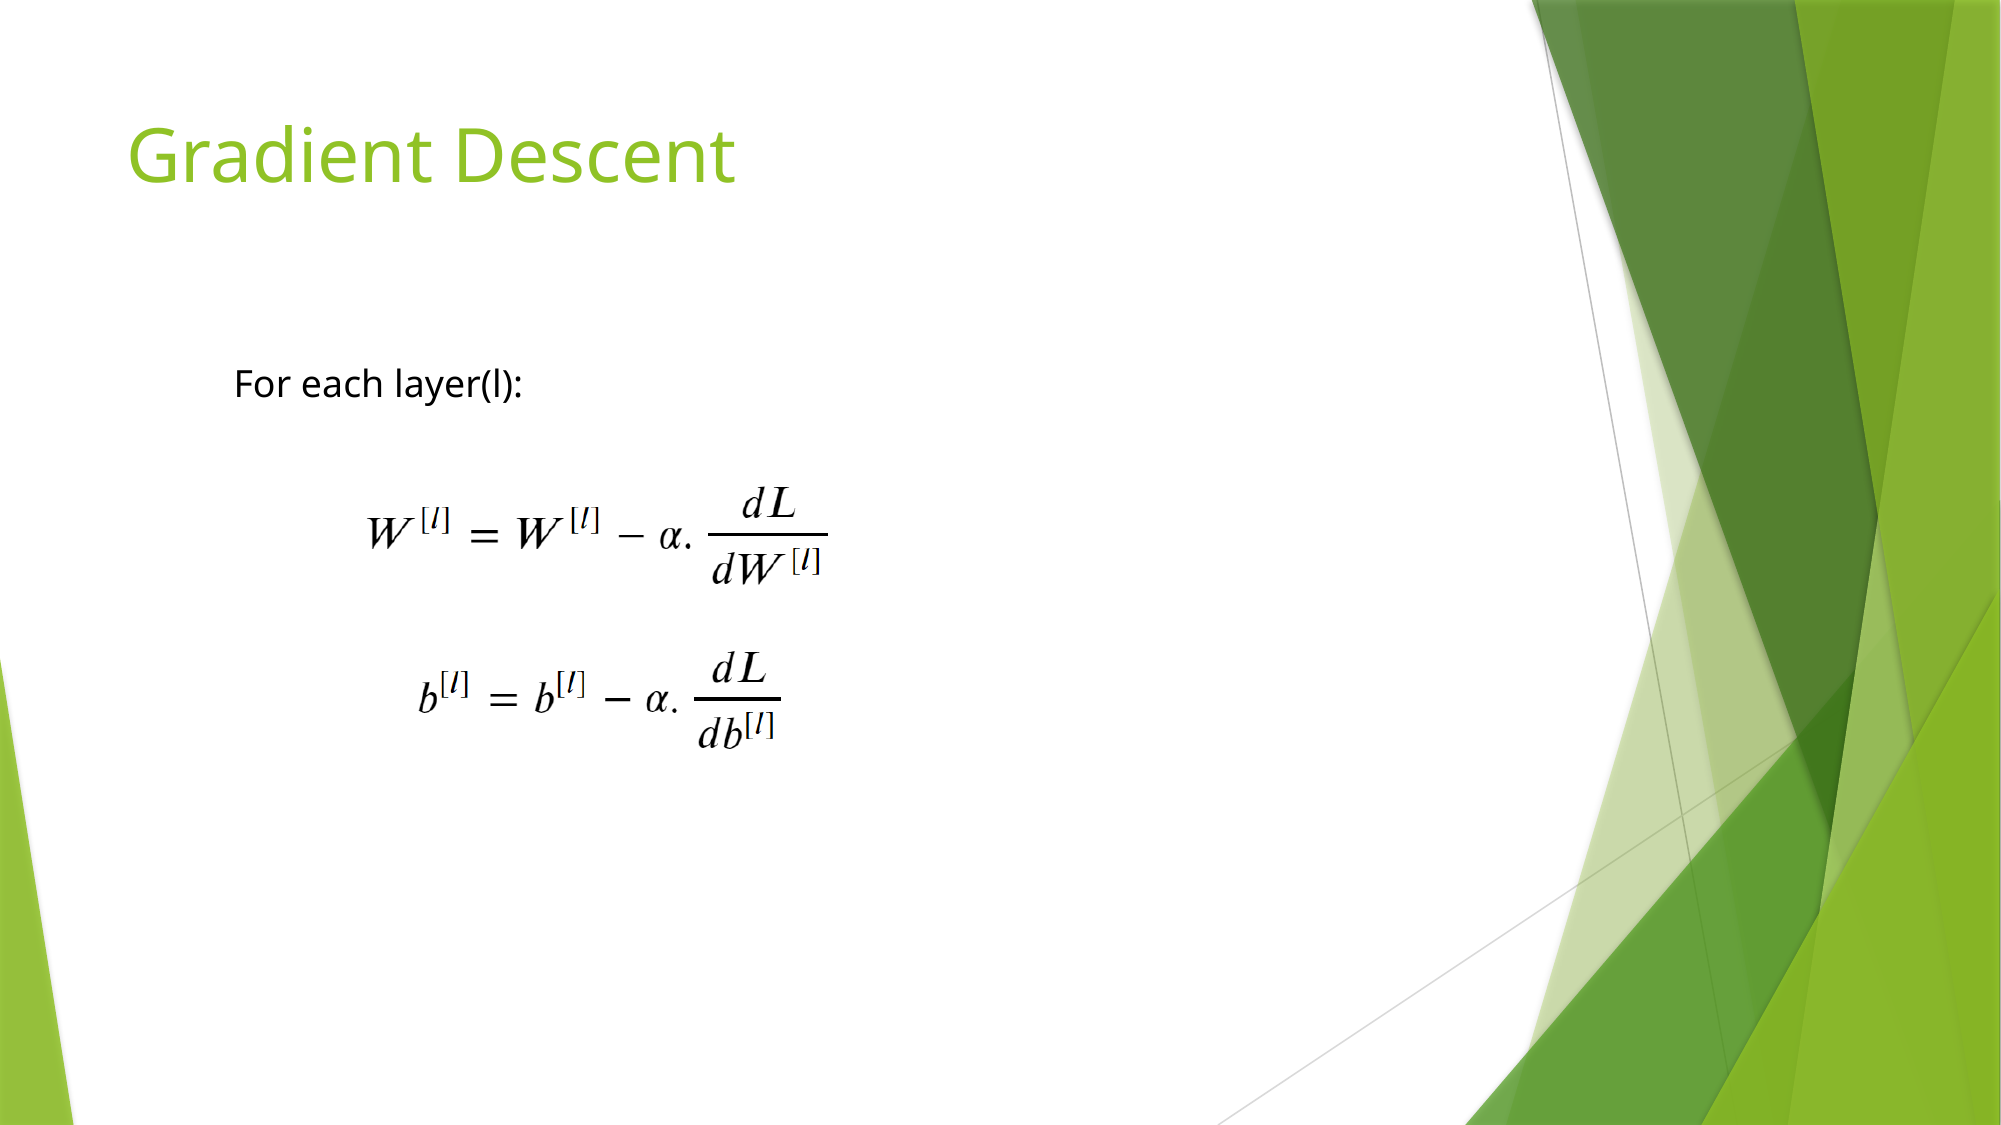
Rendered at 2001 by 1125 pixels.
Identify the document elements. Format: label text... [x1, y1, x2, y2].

title Gradient Descent [111, 99, 1522, 317]
picture [317, 452, 872, 788]
text_box For each layer(l): [218, 352, 772, 413]
